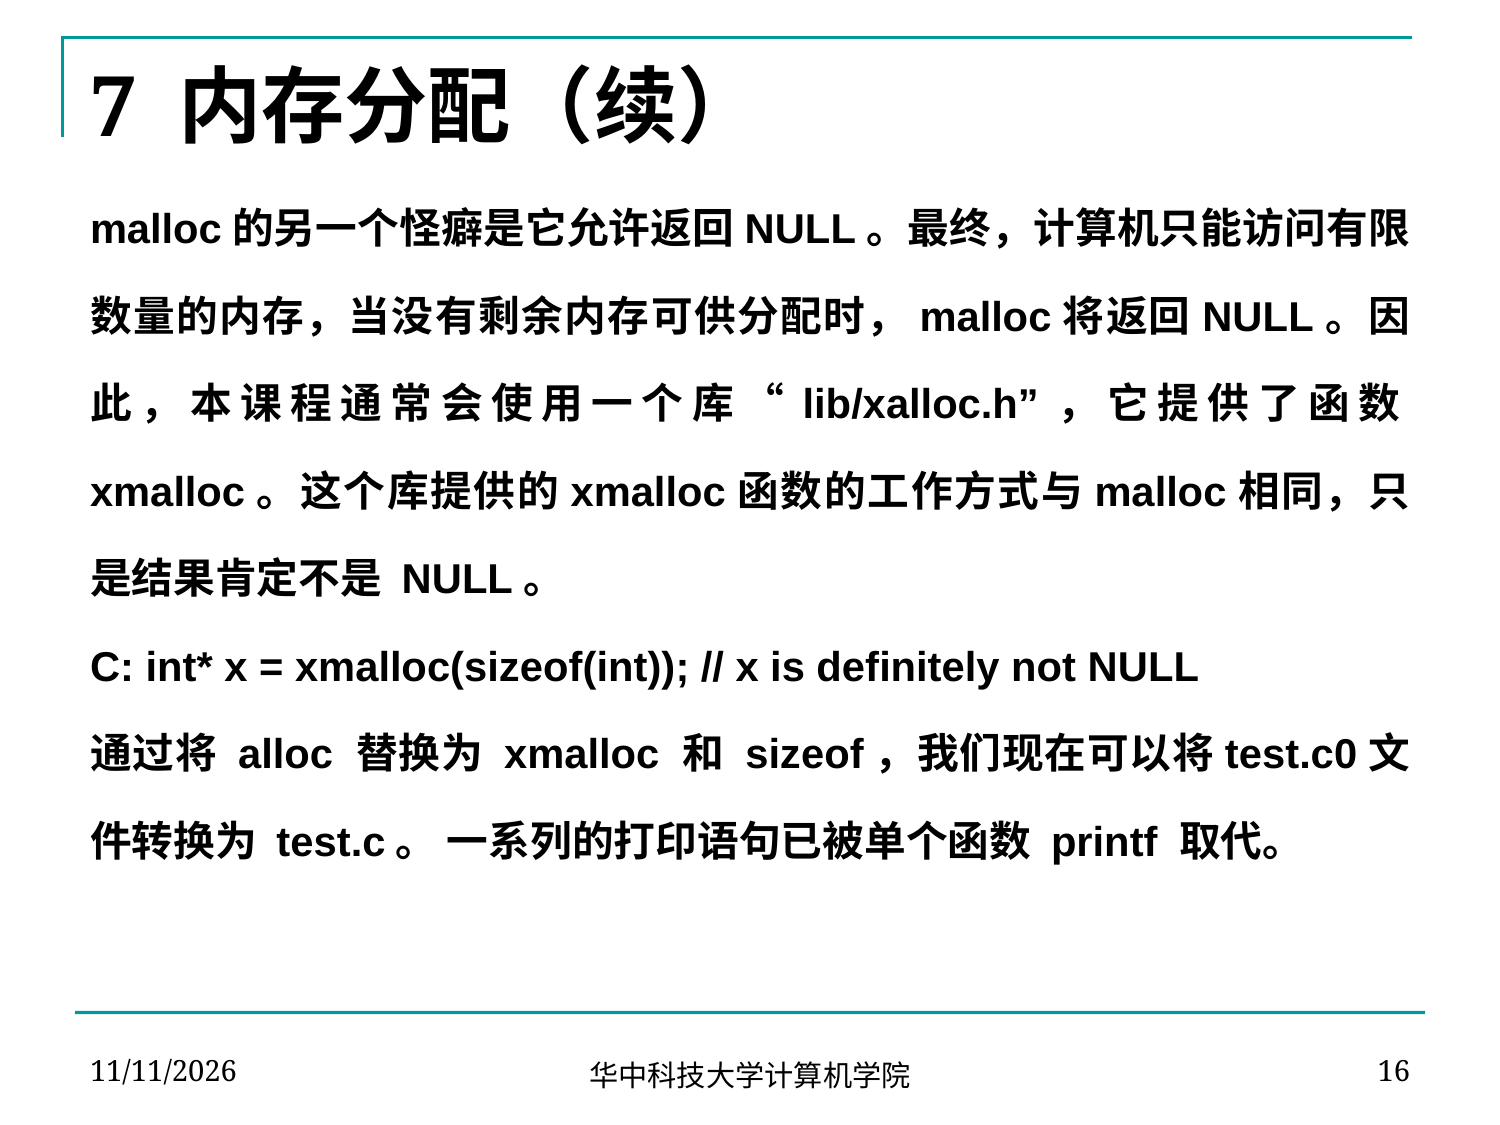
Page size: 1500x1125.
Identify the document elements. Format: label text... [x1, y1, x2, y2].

list malloc的另一个怪癖是它允许返回NULL。最终，计算机只能访问有限数量的内存，当没有剩余内存可供分配时，malloc将返回NULL。因此，本课程通常会使用一个库“lib/xalloc.h”，它提供了函数xmalloc。这个库提供的xmalloc函数的工作方式与malloc相同，只是结果肯定不是 NULL。 C: int* x = xmalloc(sizeof(int)); // x is definitely not NULL 通过将 alloc 替换为 xmalloc 和 sizeof，我们现在可以将test.c0文件转换为 test.c。 一系列的打印语句已被单个函数 printf 取代。 [75, 163, 1425, 1000]
title 7 内存分配（续） [75, 45, 1425, 163]
footer 华中科技大学计算机学院 [512, 1025, 988, 1100]
slide_number 16 [1074, 1024, 1425, 1100]
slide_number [75, 1024, 425, 1100]
